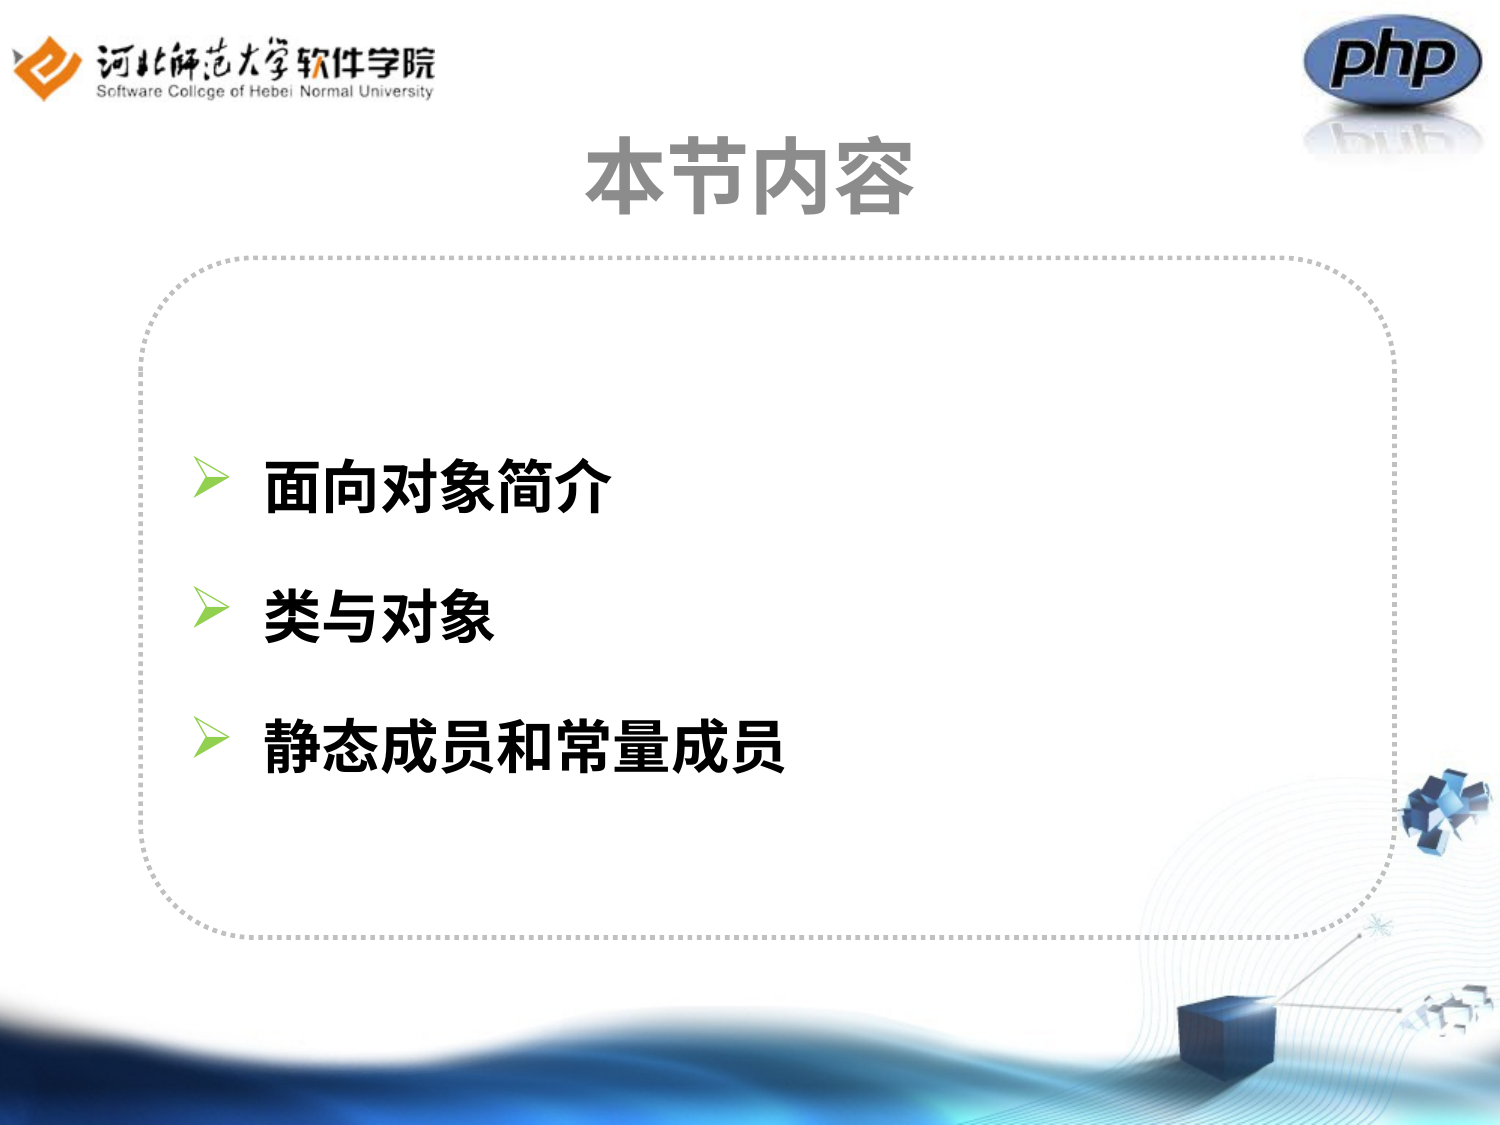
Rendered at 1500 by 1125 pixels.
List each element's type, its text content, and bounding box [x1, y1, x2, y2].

text_box 面向对象简介 类与对象 静态成员和常量成员 [140, 257, 1395, 938]
title 本节内容 [75, 117, 1425, 233]
picture [0, 0, 1500, 1125]
